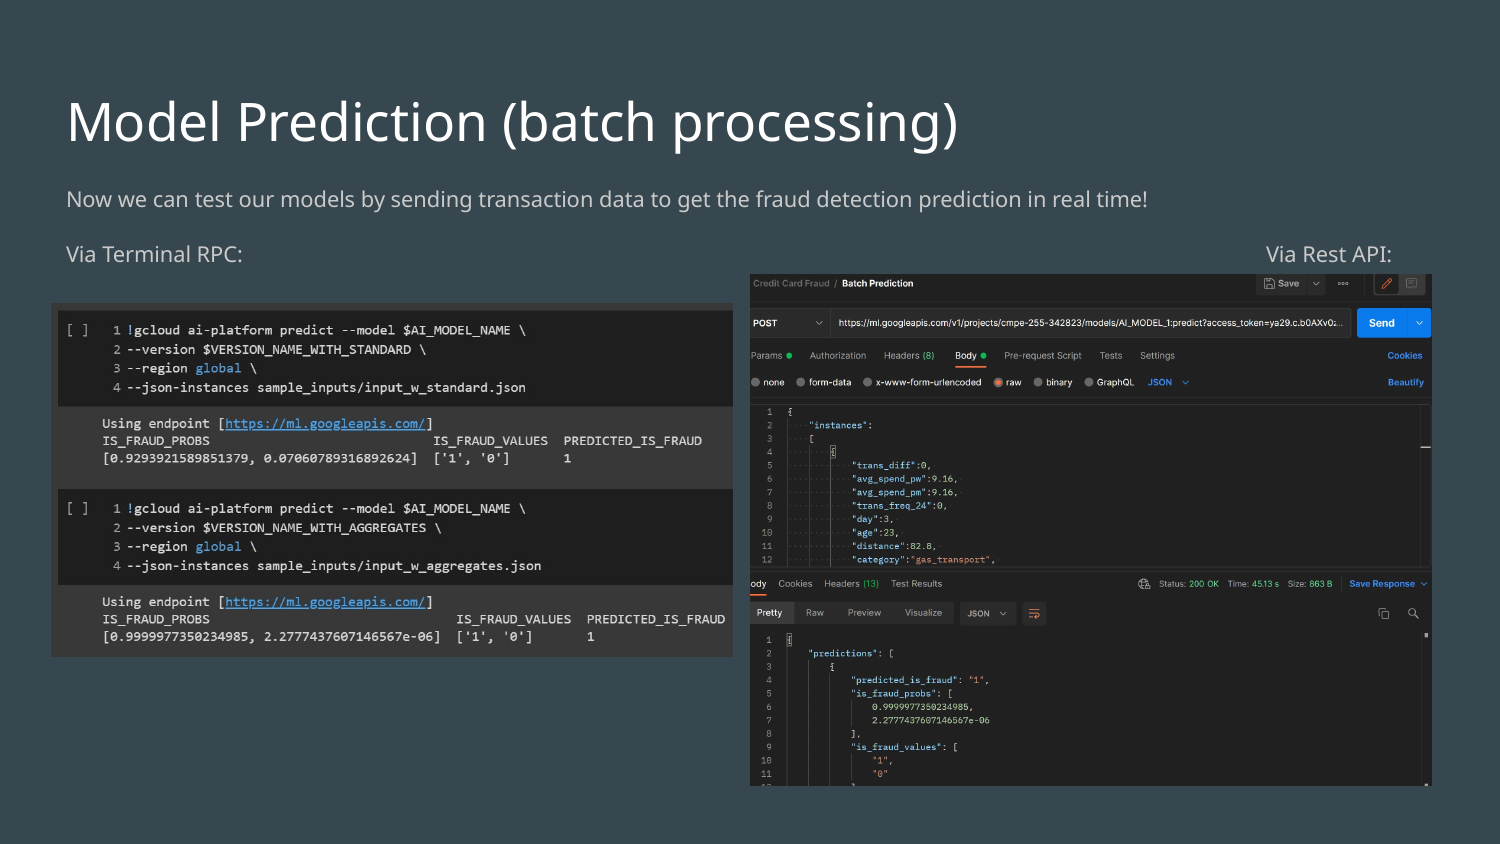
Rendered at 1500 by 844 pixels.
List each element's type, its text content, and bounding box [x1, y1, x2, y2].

picture [749, 274, 1432, 786]
title Model Prediction (batch processing) [51, 72, 1449, 166]
list Now we can test our models by sending transaction data to get the fraud detection prediction in real time! Via Terminal RPC: Via Rest API: [51, 166, 1449, 794]
picture [50, 303, 734, 658]
